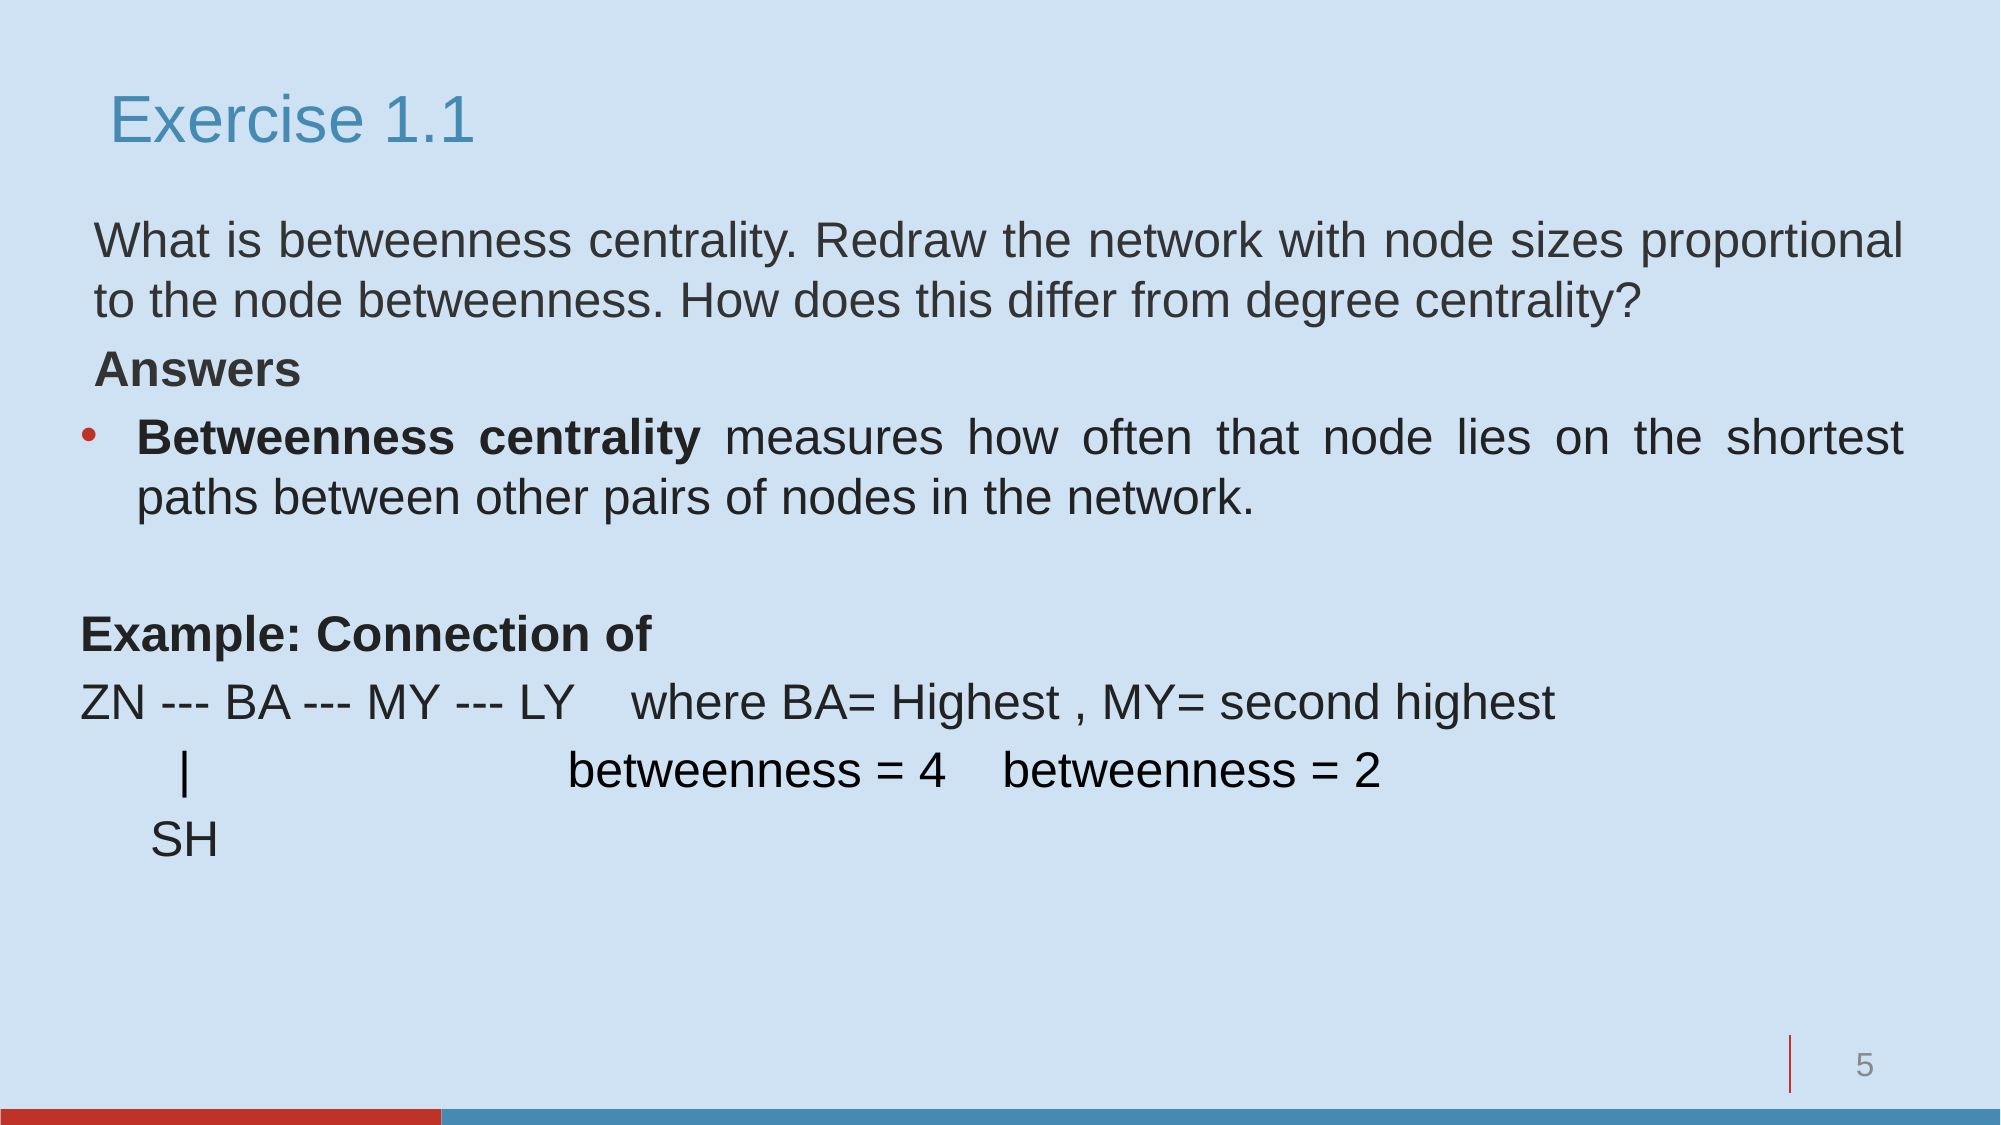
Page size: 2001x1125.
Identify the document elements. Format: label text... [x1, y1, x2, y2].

slide_number 5 [1787, 1034, 1890, 1095]
title Exercise 1.1 [109, 60, 1890, 183]
list What is betweenness centrality. Redraw the network with node sizes proportional to the node betweenness. How does this differ from degree centrality? Answers Betweenness centrality measures how often that node lies on the shortest paths between other pairs of nodes in the network. Example: Connection of ZN --- BA --- MY --- LY where BA= Highest , MY= second highest | betweenness = 4 betweenness = 2 SH [80, 200, 1920, 1011]
